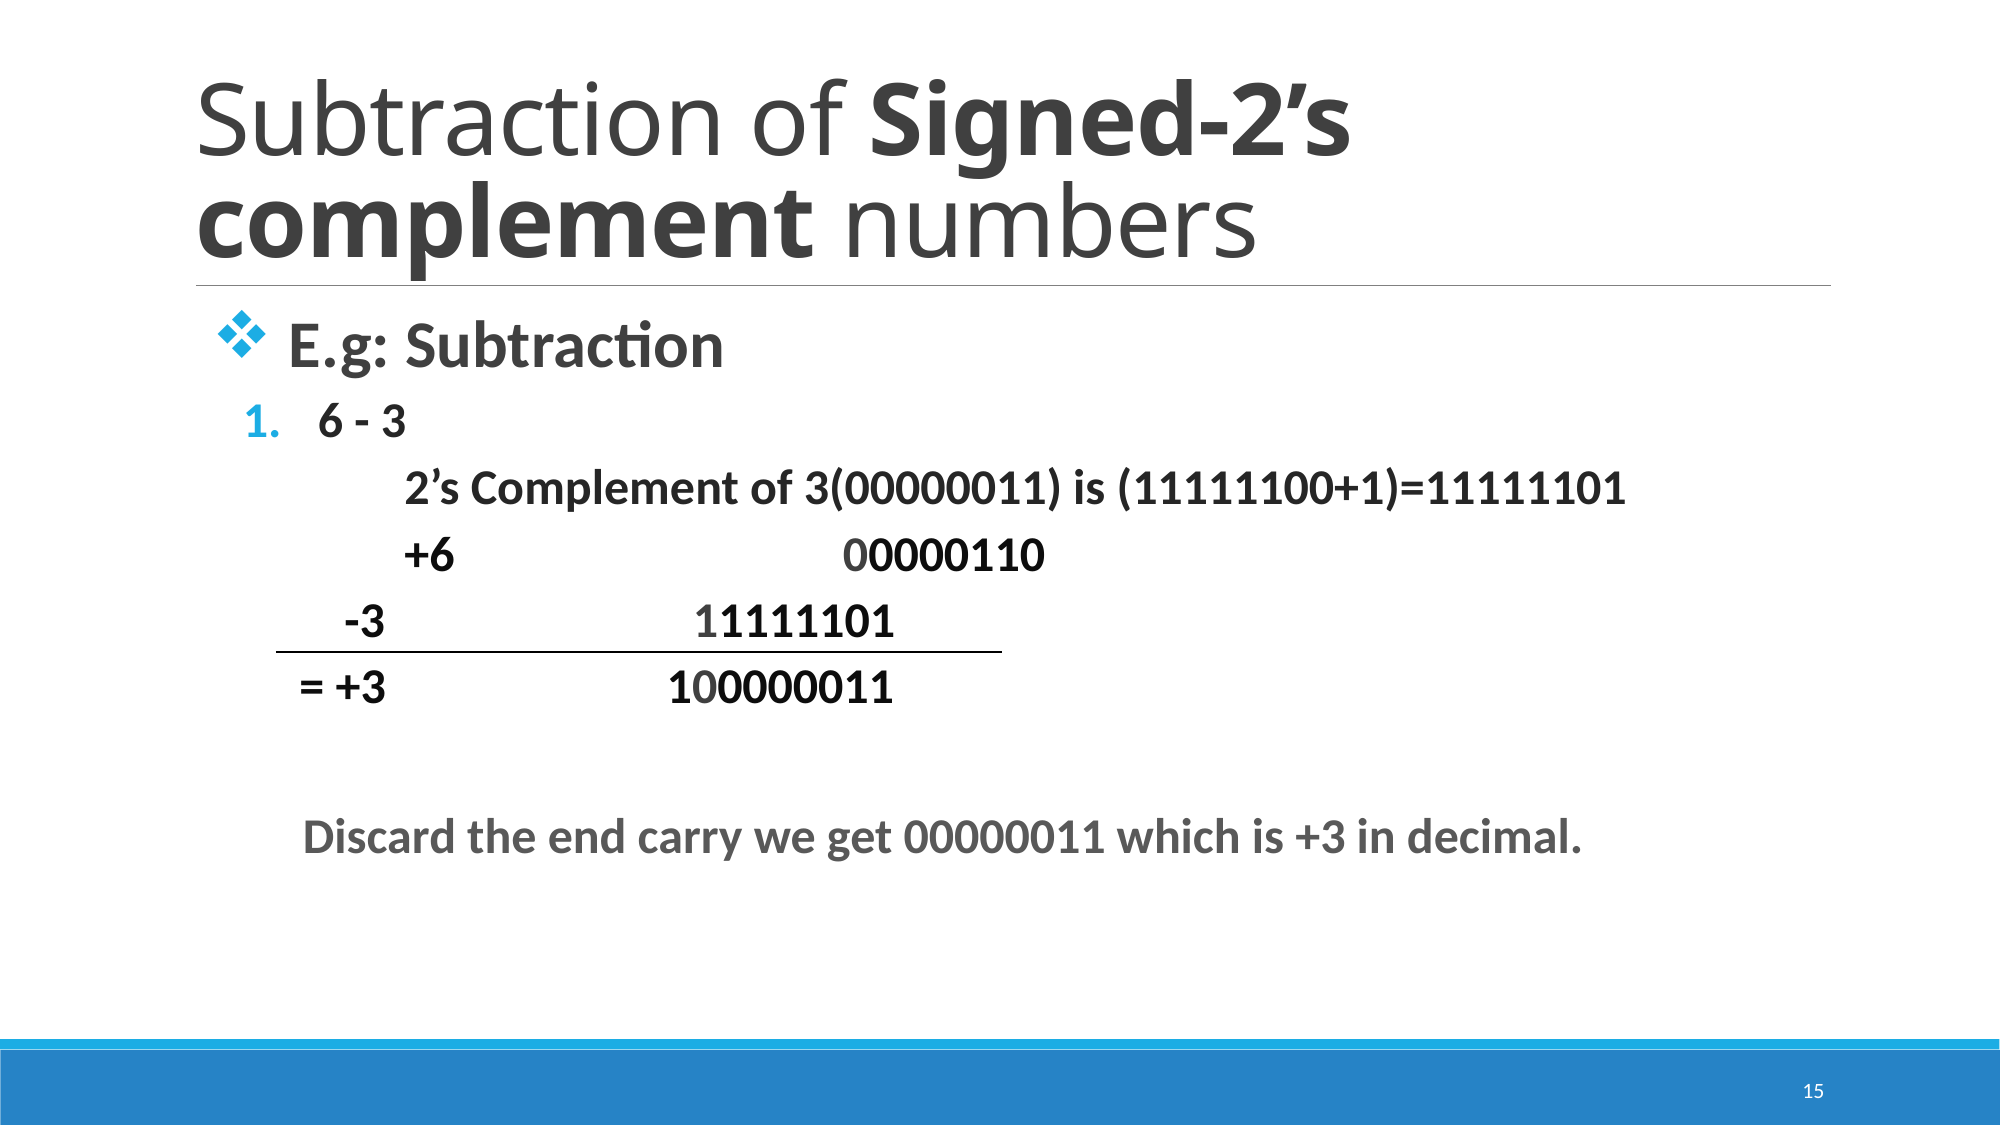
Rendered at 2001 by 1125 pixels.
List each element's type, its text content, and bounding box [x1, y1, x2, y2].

list E.g: Subtraction 6 - 3 2’s Complement of 3(00000011) is (11111100+1)=11111101 +6 00000110 -3 11111101 = +3 100000011 Discard the end carry we get 00000011 which is +3 in decimal. [180, 302, 1830, 963]
slide_number 15 [1624, 1059, 1840, 1120]
title Subtraction of Signed-2’s complement numbers [180, 47, 1830, 285]
